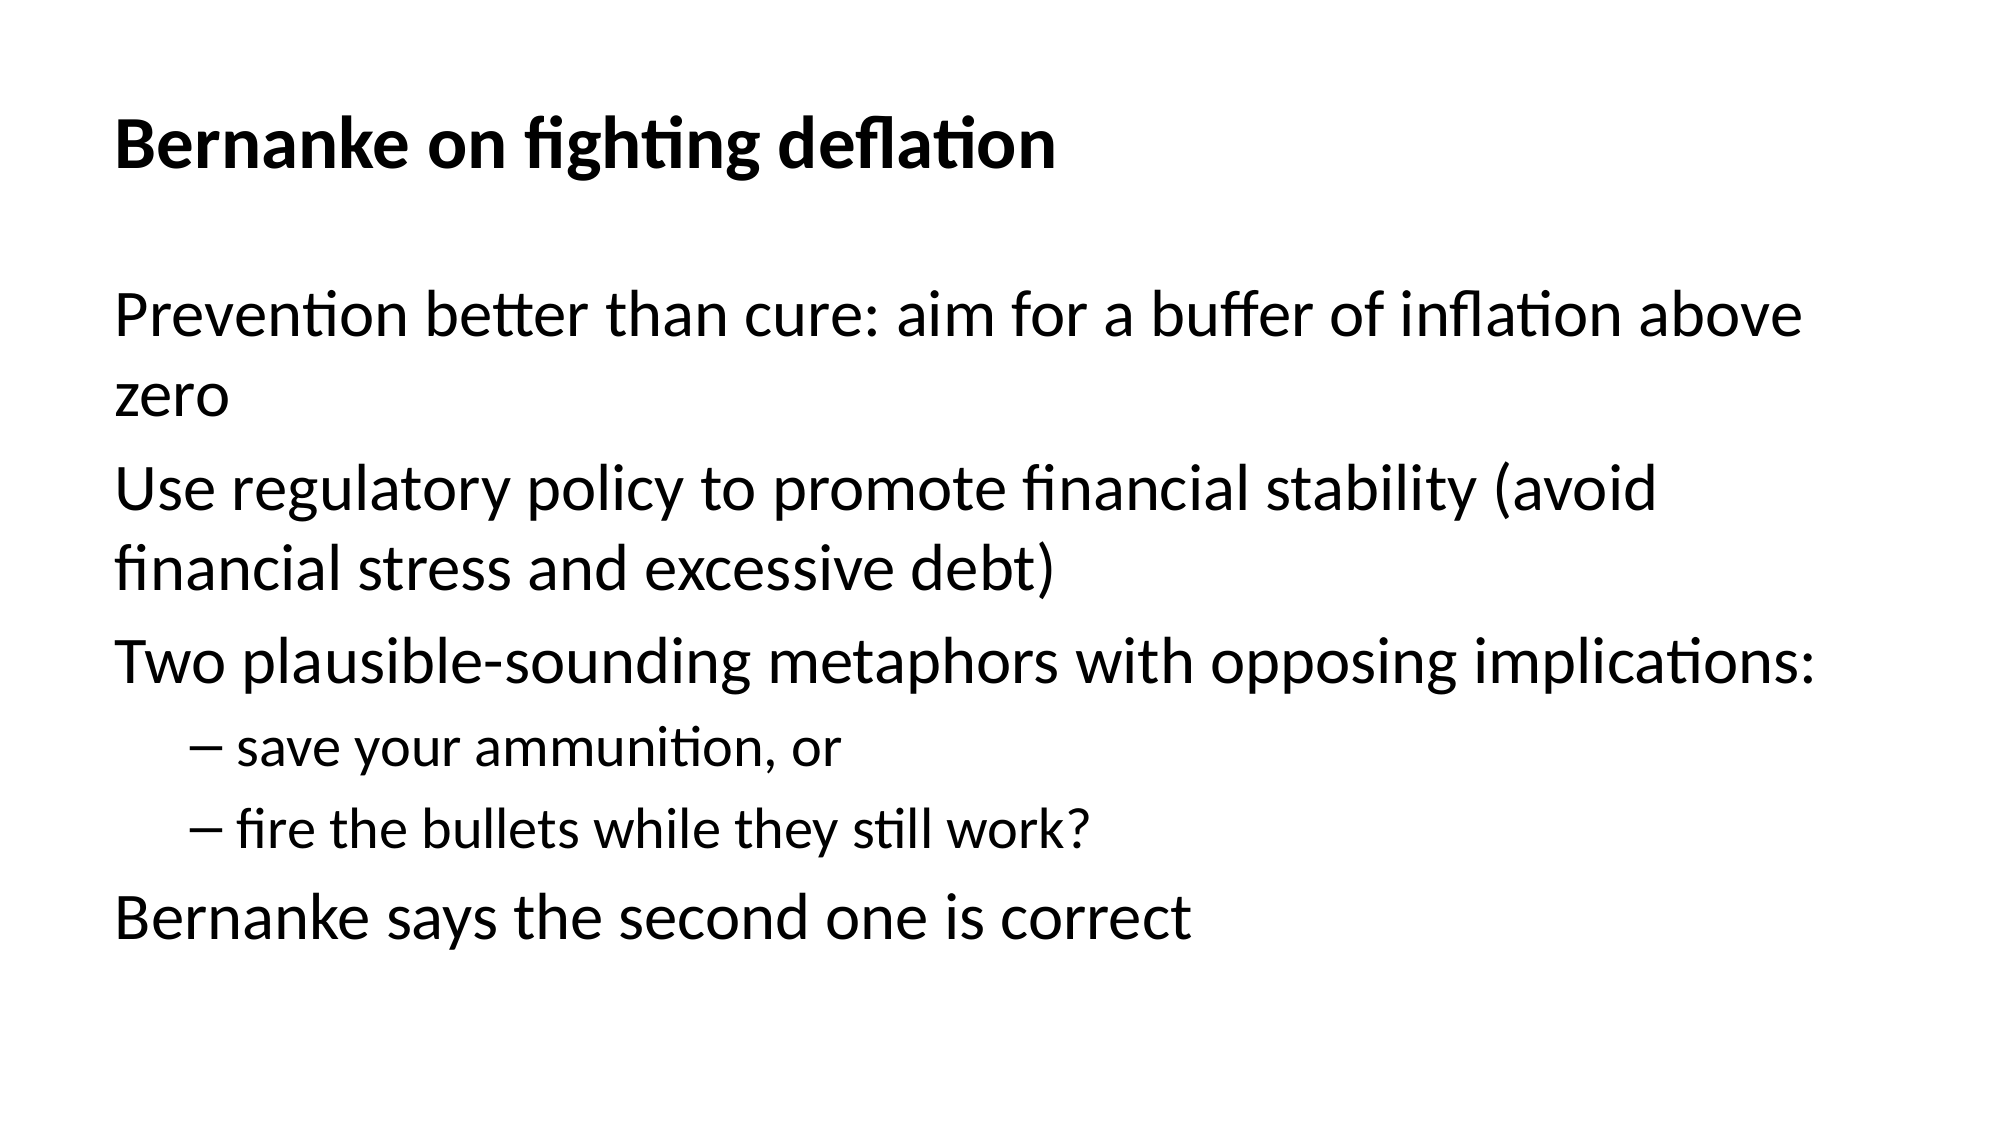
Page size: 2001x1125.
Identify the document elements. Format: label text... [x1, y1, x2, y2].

title Bernanke on fighting deflation [99, 45, 1900, 233]
list Prevention better than cure: aim for a buffer of inflation above zero Use regulatory policy to promote financial stability (avoid financial stress and excessive debt) Two plausible-sounding metaphors with opposing implications: save your ammunition, or fire the bullets while they still work? Bernanke says the second one is correct [99, 262, 1900, 1005]
